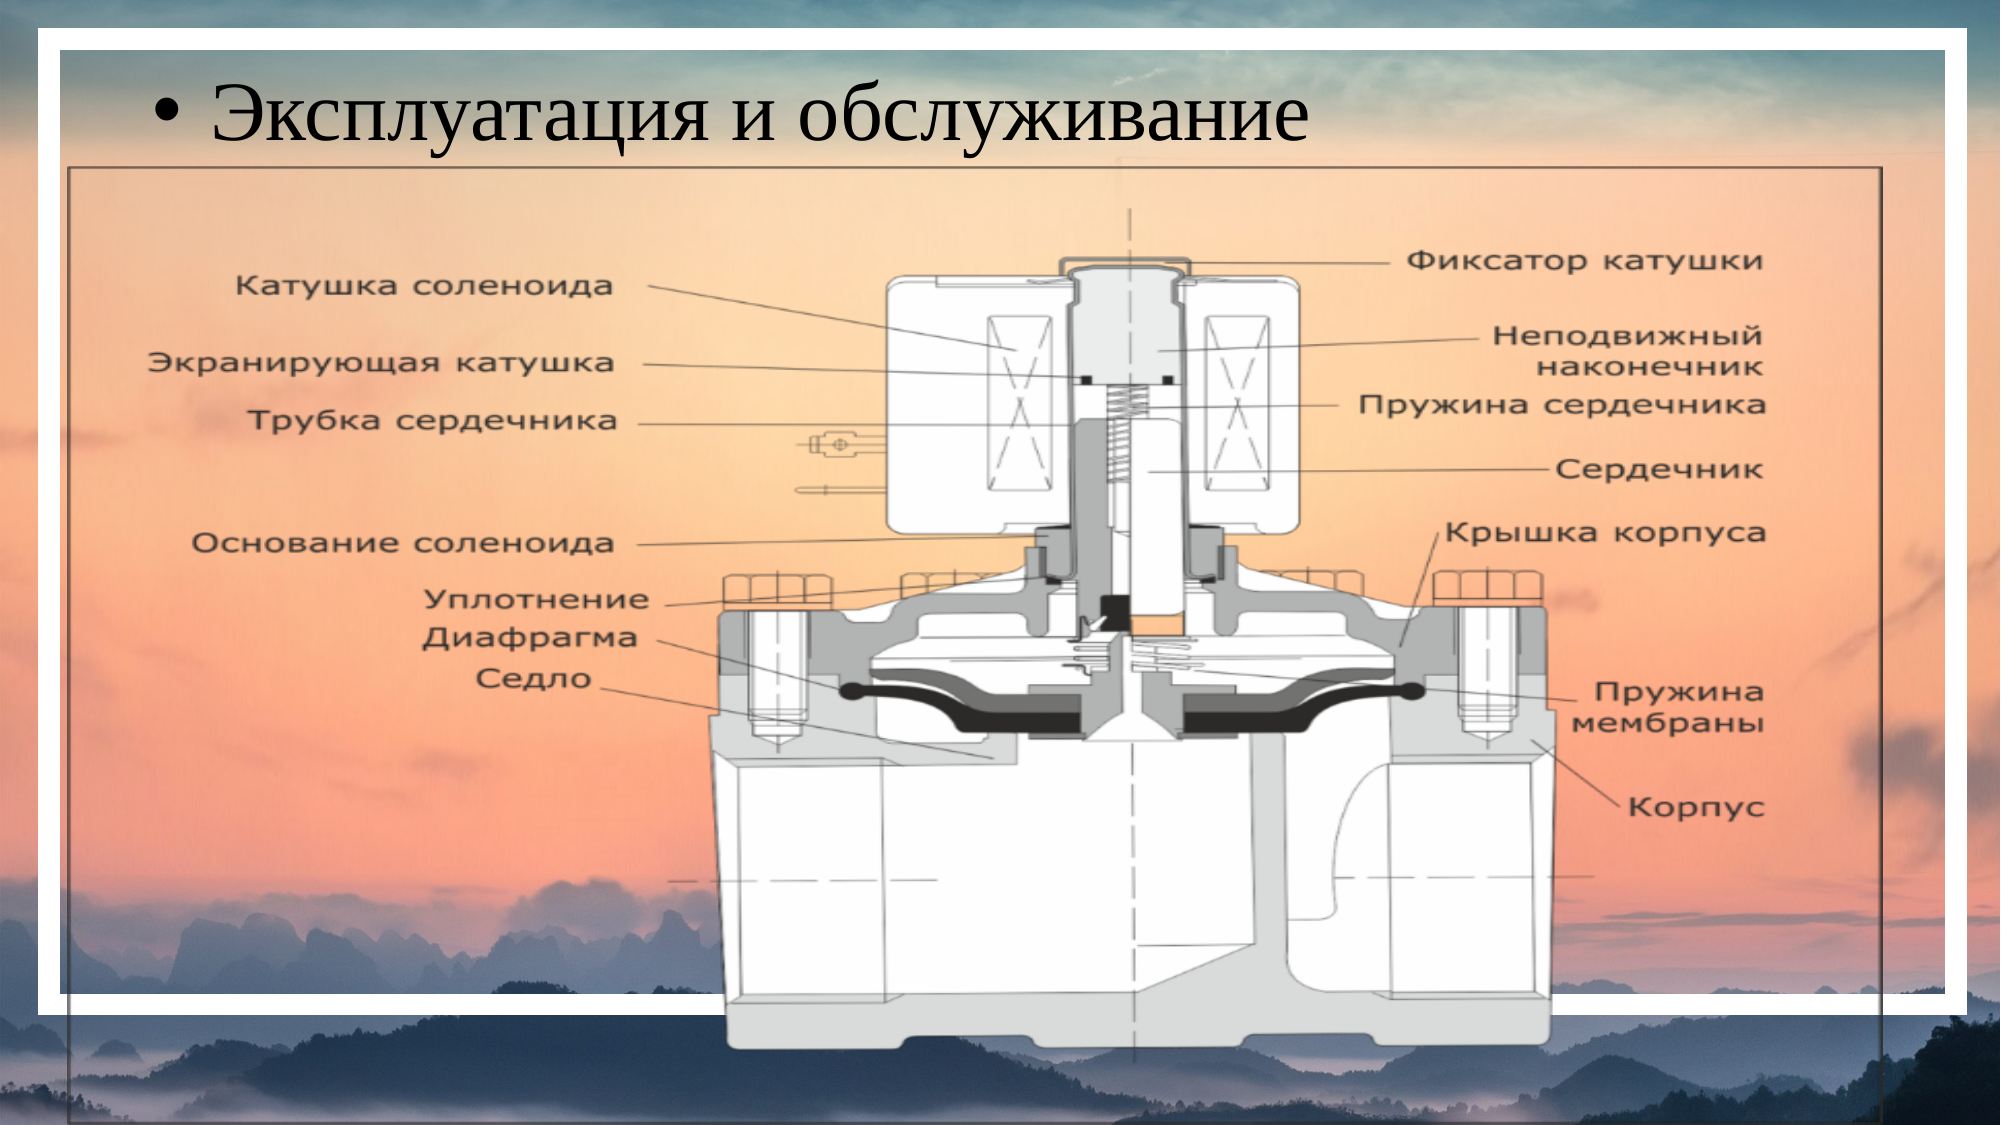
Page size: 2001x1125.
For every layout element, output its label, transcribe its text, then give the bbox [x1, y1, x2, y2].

picture [60, 50, 1945, 994]
title Эксплуатация и обслуживание [137, 59, 1863, 166]
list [67, 166, 1883, 1125]
picture [0, 0, 2000, 1125]
